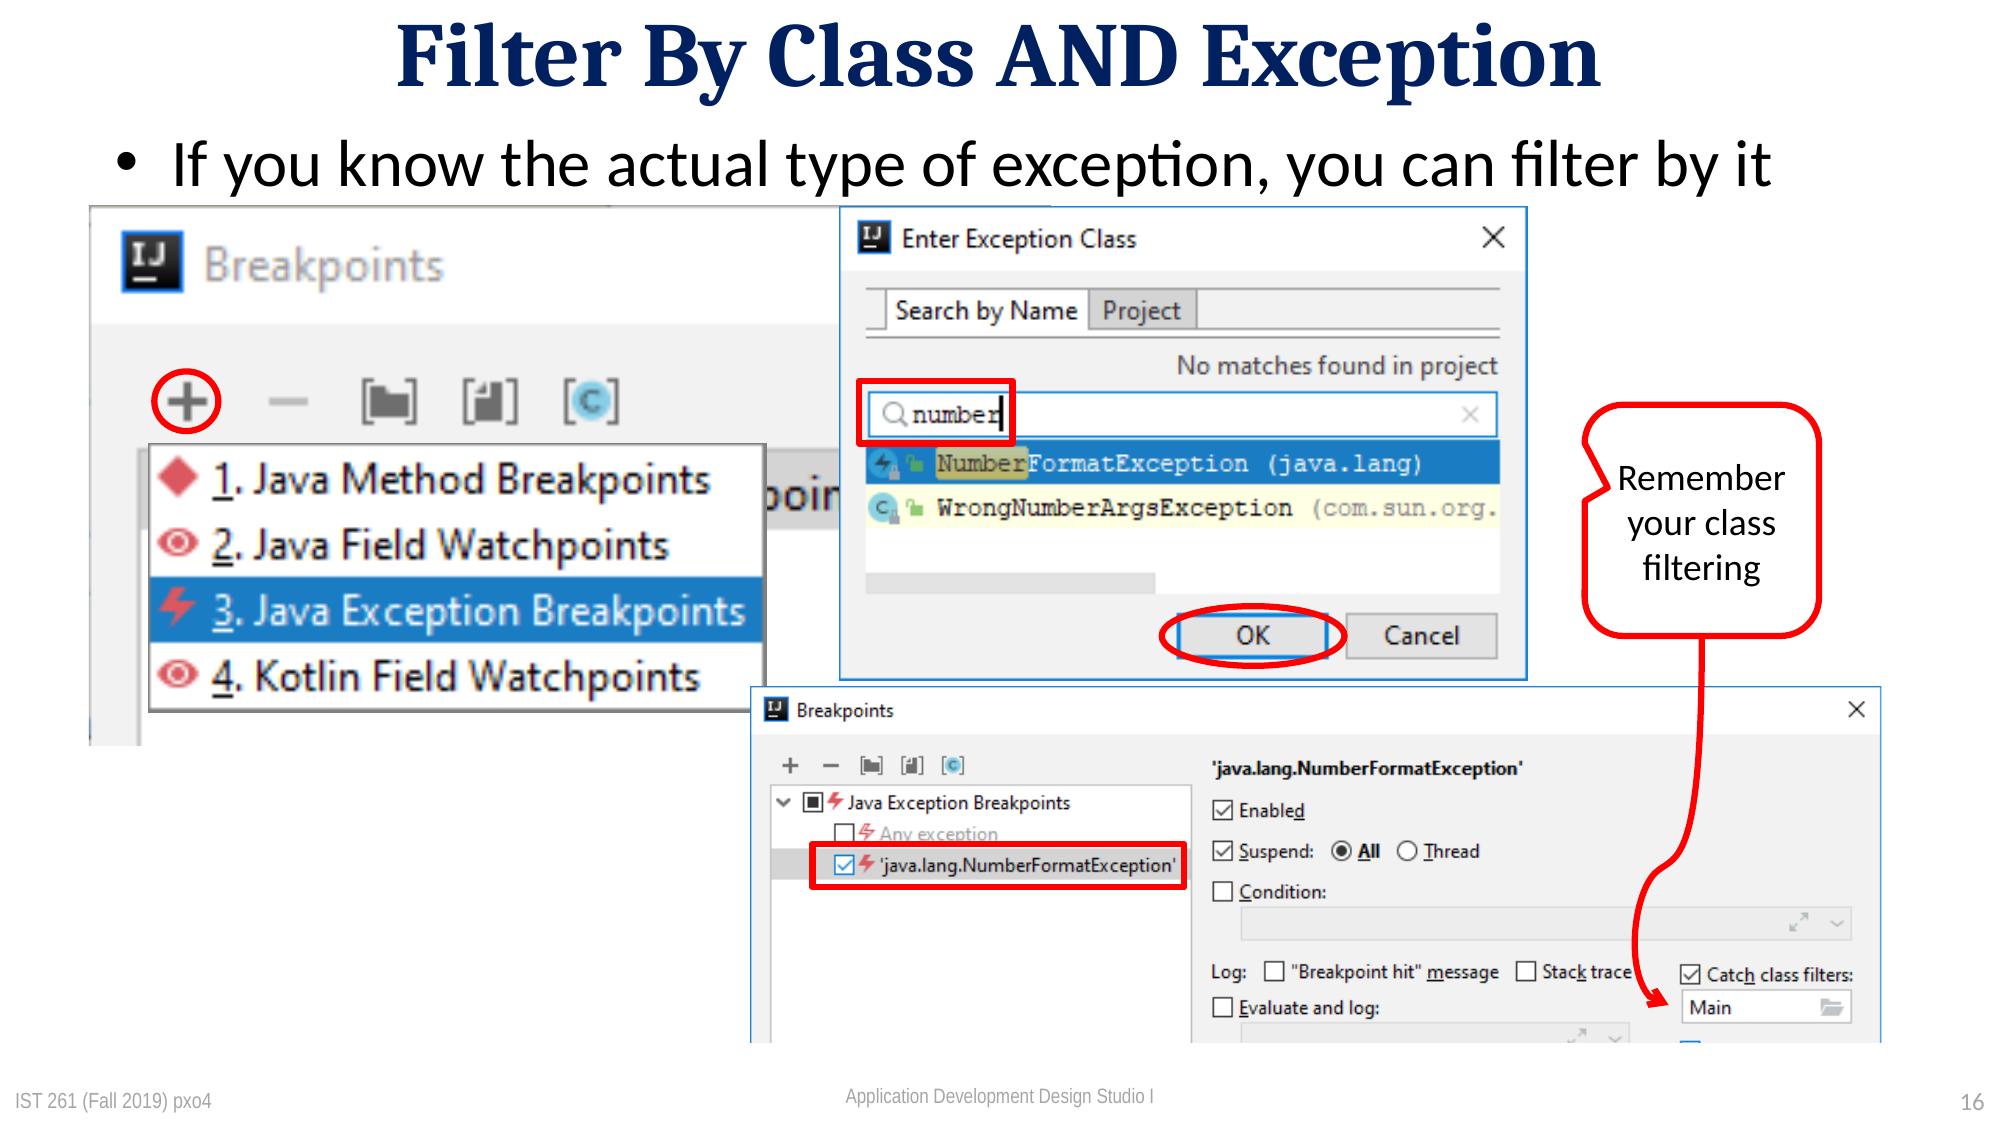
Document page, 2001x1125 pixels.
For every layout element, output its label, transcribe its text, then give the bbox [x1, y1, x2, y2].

footer Application Development Design Studio I [566, 1074, 1433, 1121]
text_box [1584, 404, 1820, 1036]
slide_number IST 261 (Fall 2019) pxo4 [0, 1074, 567, 1125]
list If you know the actual type of exception, you can filter by it [99, 112, 1900, 1005]
title Filter By Class AND Exception [99, 0, 1900, 100]
picture [88, 205, 1882, 1043]
slide_number 16 [1433, 1074, 2000, 1125]
